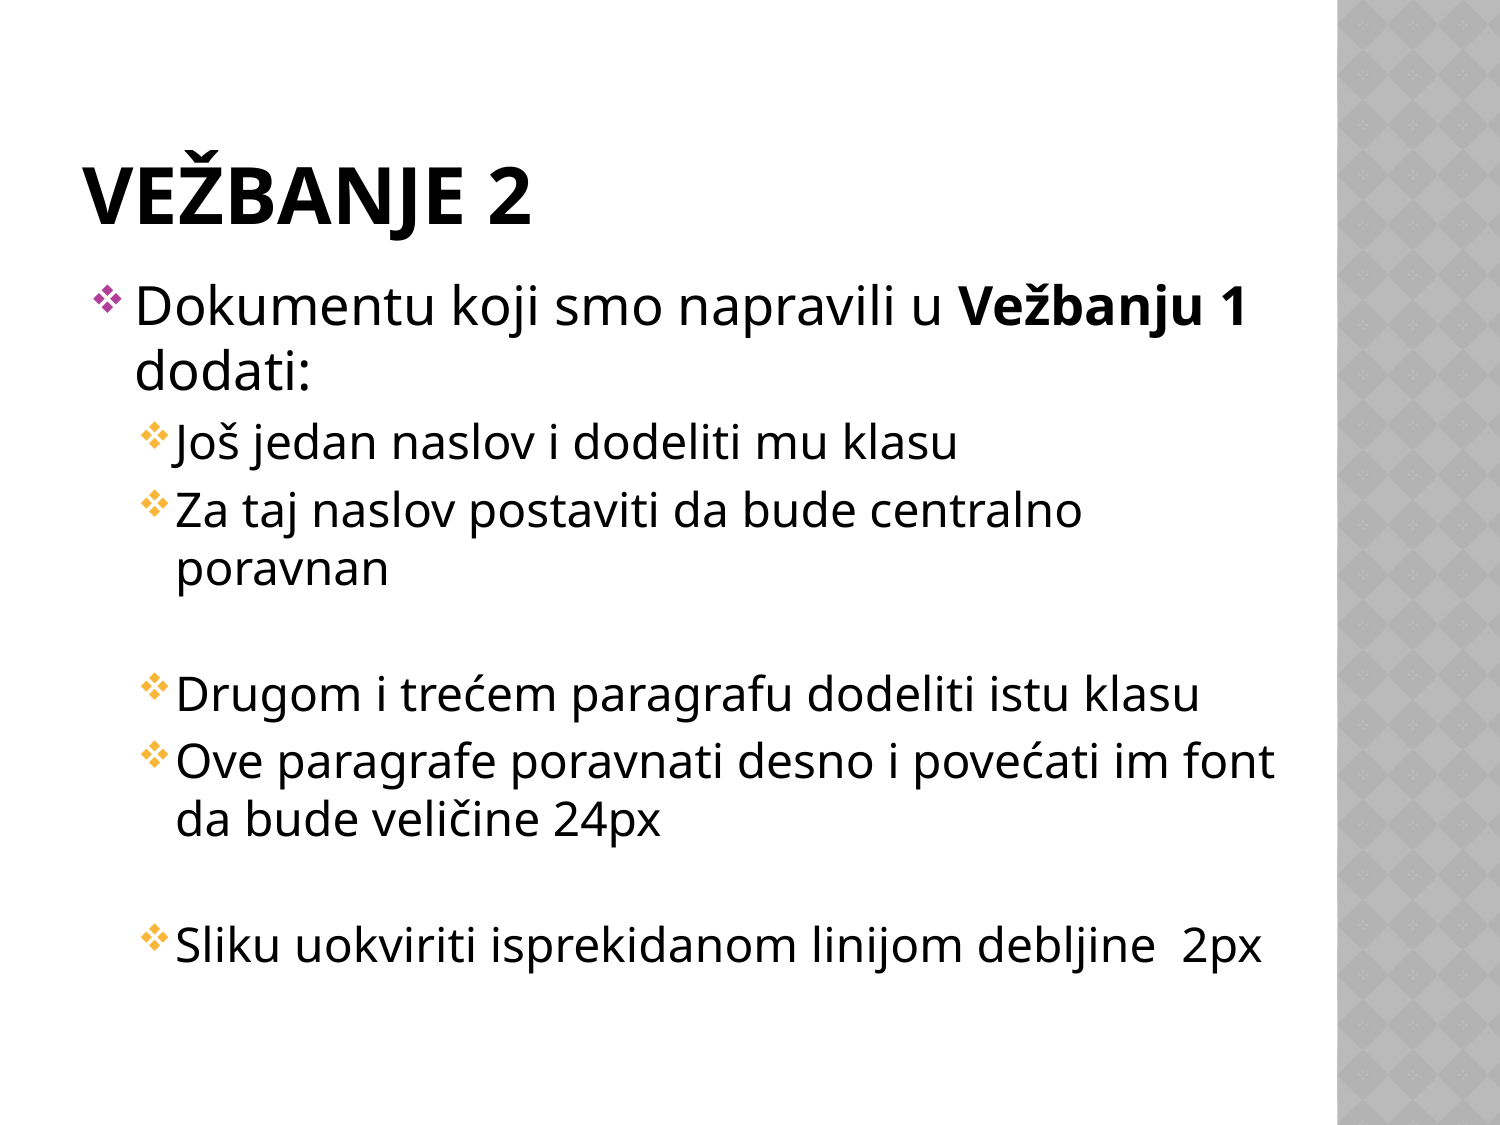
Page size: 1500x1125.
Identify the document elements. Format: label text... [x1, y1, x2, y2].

title Vežbanje 2 [75, 52, 1263, 240]
list Dokumentu koji smo napravili u Vežbanju 1 dodati: Još jedan naslov i dodeliti mu klasu Za taj naslov postaviti da bude centralno poravnan Drugom i trećem paragrafu dodeliti istu klasu Ove paragrafe poravnati desno i povećati im font da bude veličine 24px Sliku uokviriti isprekidanom linijom debljine 2px [75, 264, 1300, 1059]
